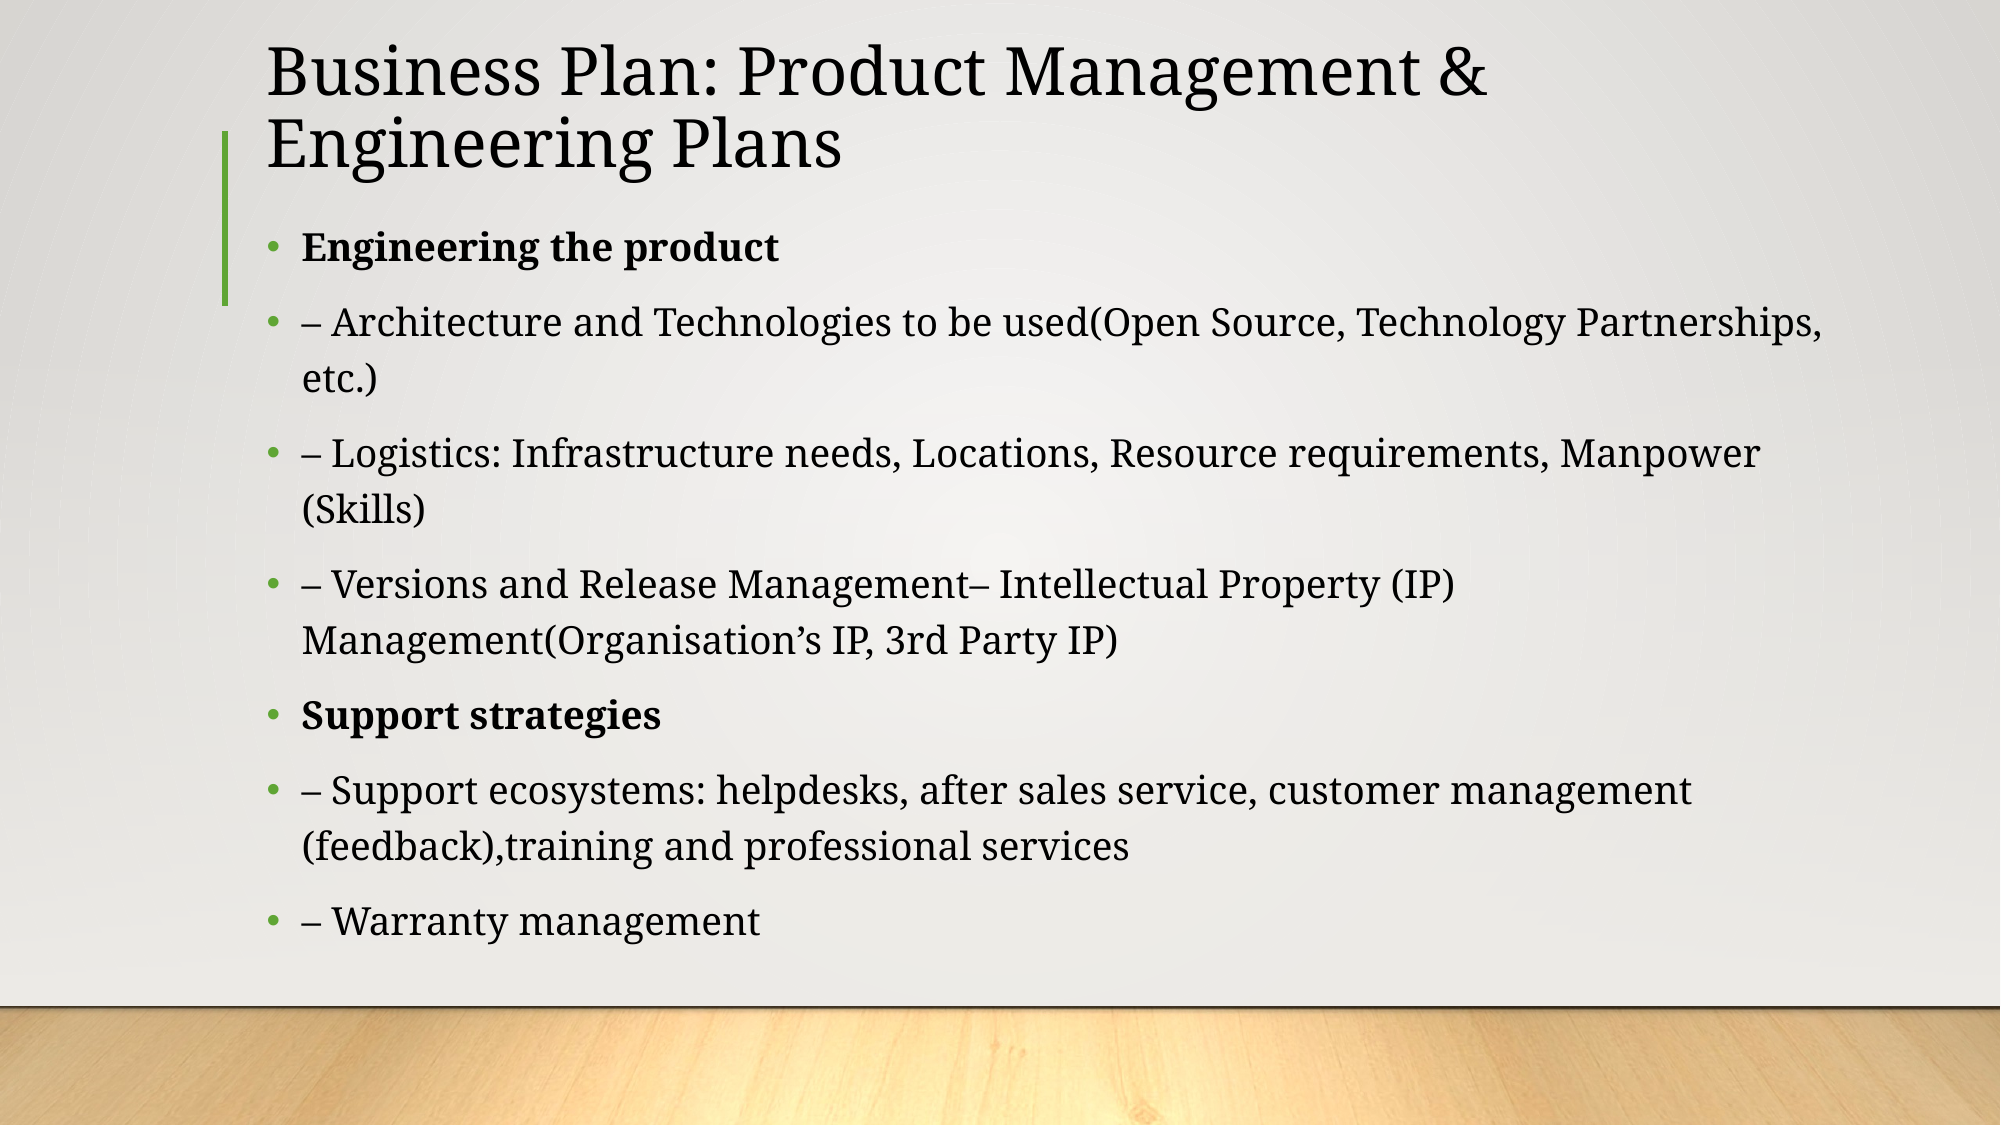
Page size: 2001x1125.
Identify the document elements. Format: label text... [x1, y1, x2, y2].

title Business Plan: Product Management & Engineering Plans [251, 17, 1814, 190]
picture [0, 1006, 2000, 1125]
list Engineering the product – Architecture and Technologies to be used(Open Source, Technology Partnerships, etc.) – Logistics: Infrastructure needs, Locations, Resource requirements, Manpower (Skills) – Versions and Release Management– Intellectual Property (IP) Management(Organisation’s IP, 3rd Party IP) Support strategies – Support ecosystems: helpdesks, after sales service, customer management (feedback),training and professional services – Warranty management [251, 205, 1880, 953]
